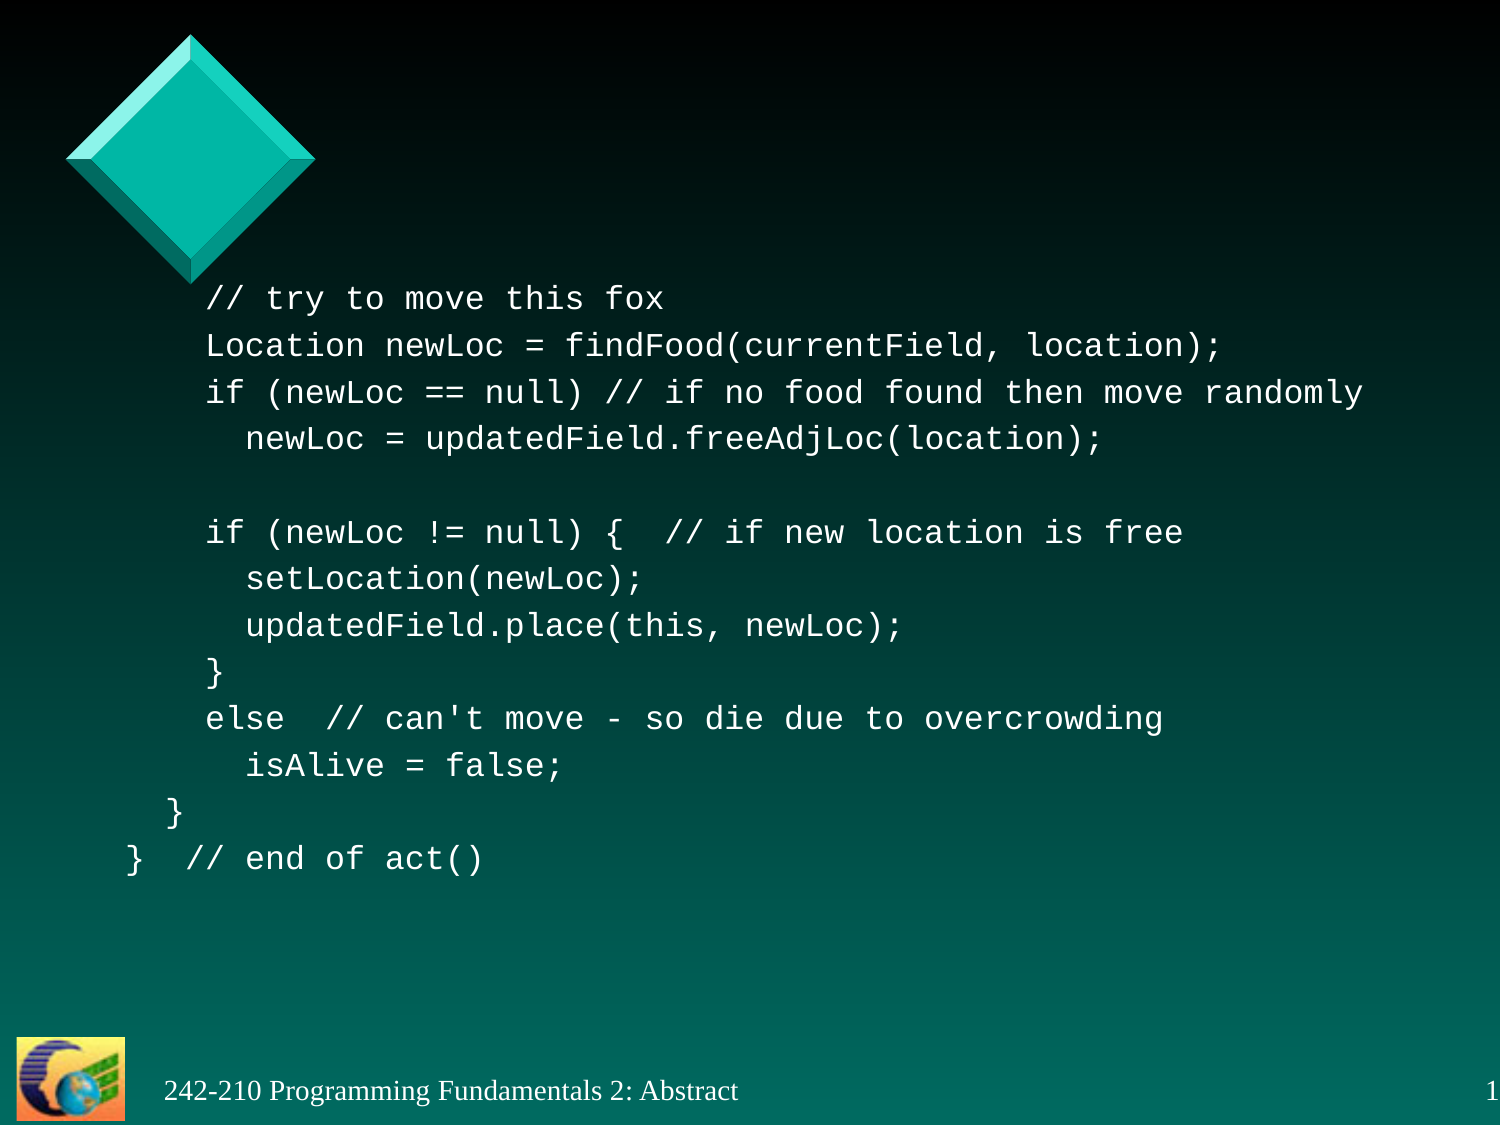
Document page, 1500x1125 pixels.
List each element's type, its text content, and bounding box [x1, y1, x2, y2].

list // try to move this fox Location newLoc = findFood(currentField, location); if (newLoc == null) // if no food found then move randomly newLoc = updatedField.freeAdjLoc(location); if (newLoc != null) { // if new location is free setLocation(newLoc); updatedField.place(this, newLoc); } else // can't move - so die due to overcrowding isAlive = false; } } // end of act() [69, 268, 1414, 1001]
picture [16, 1037, 125, 1121]
